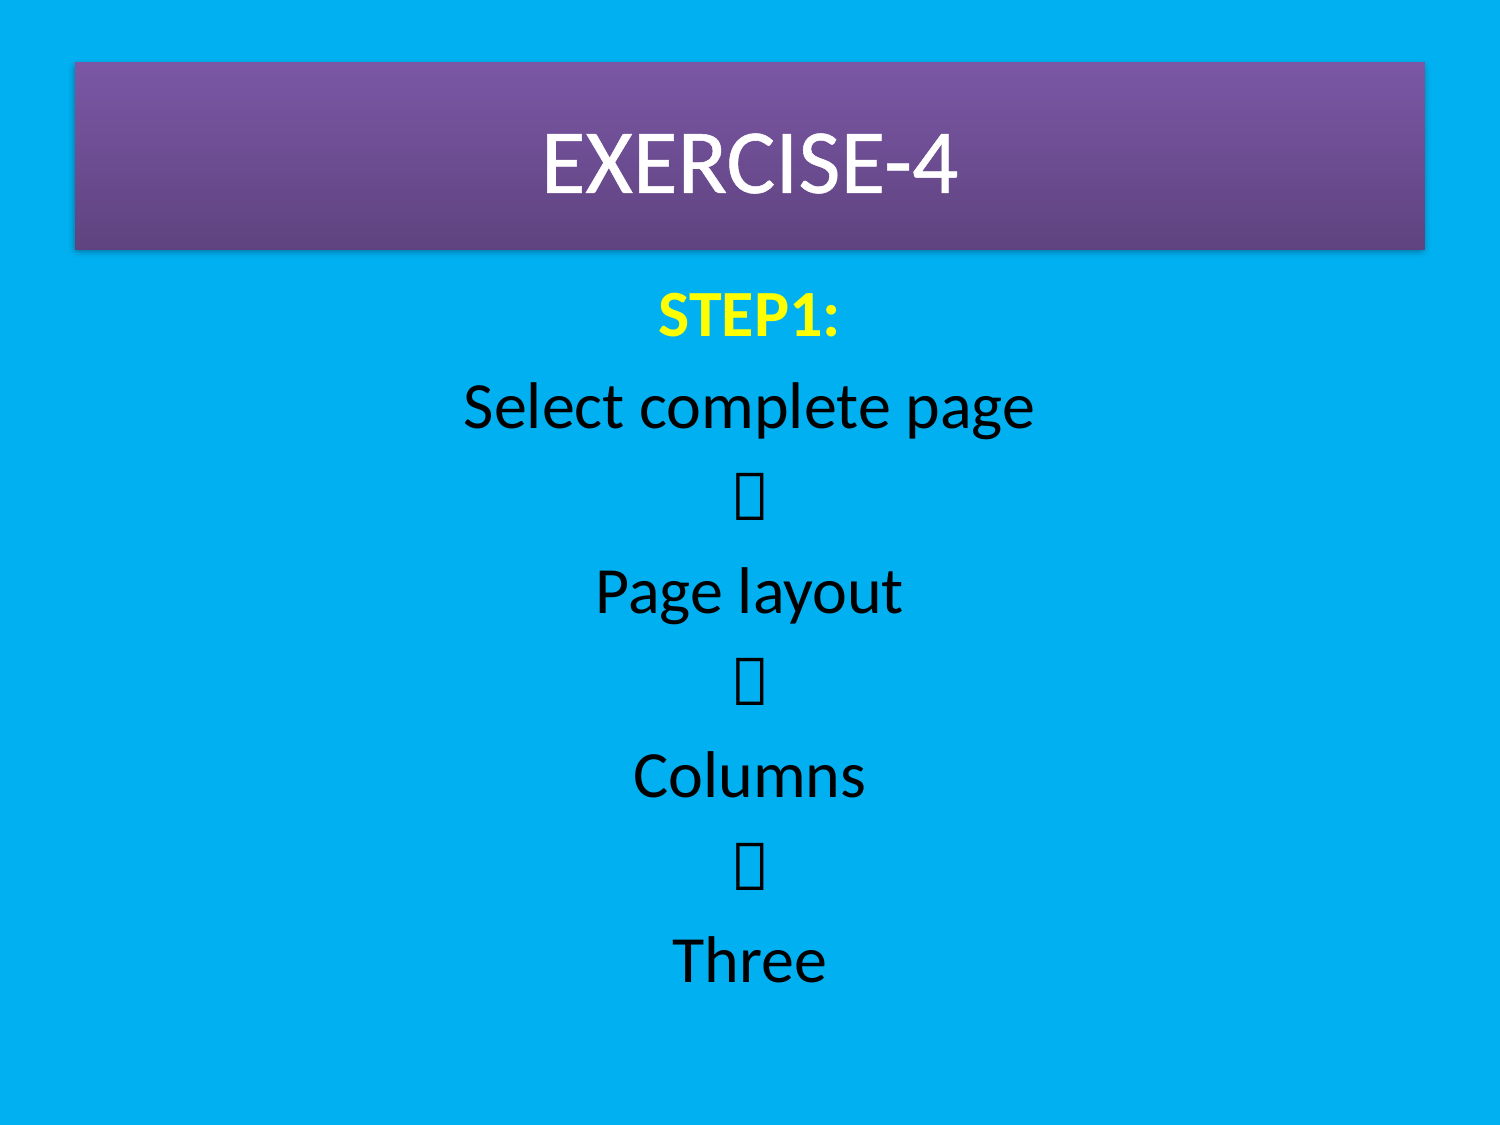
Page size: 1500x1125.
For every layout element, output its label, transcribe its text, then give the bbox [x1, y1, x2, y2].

list STEP1: Select complete page  Page layout  Columns  Three [75, 262, 1425, 1005]
title EXERCISE-4 [75, 62, 1425, 250]
